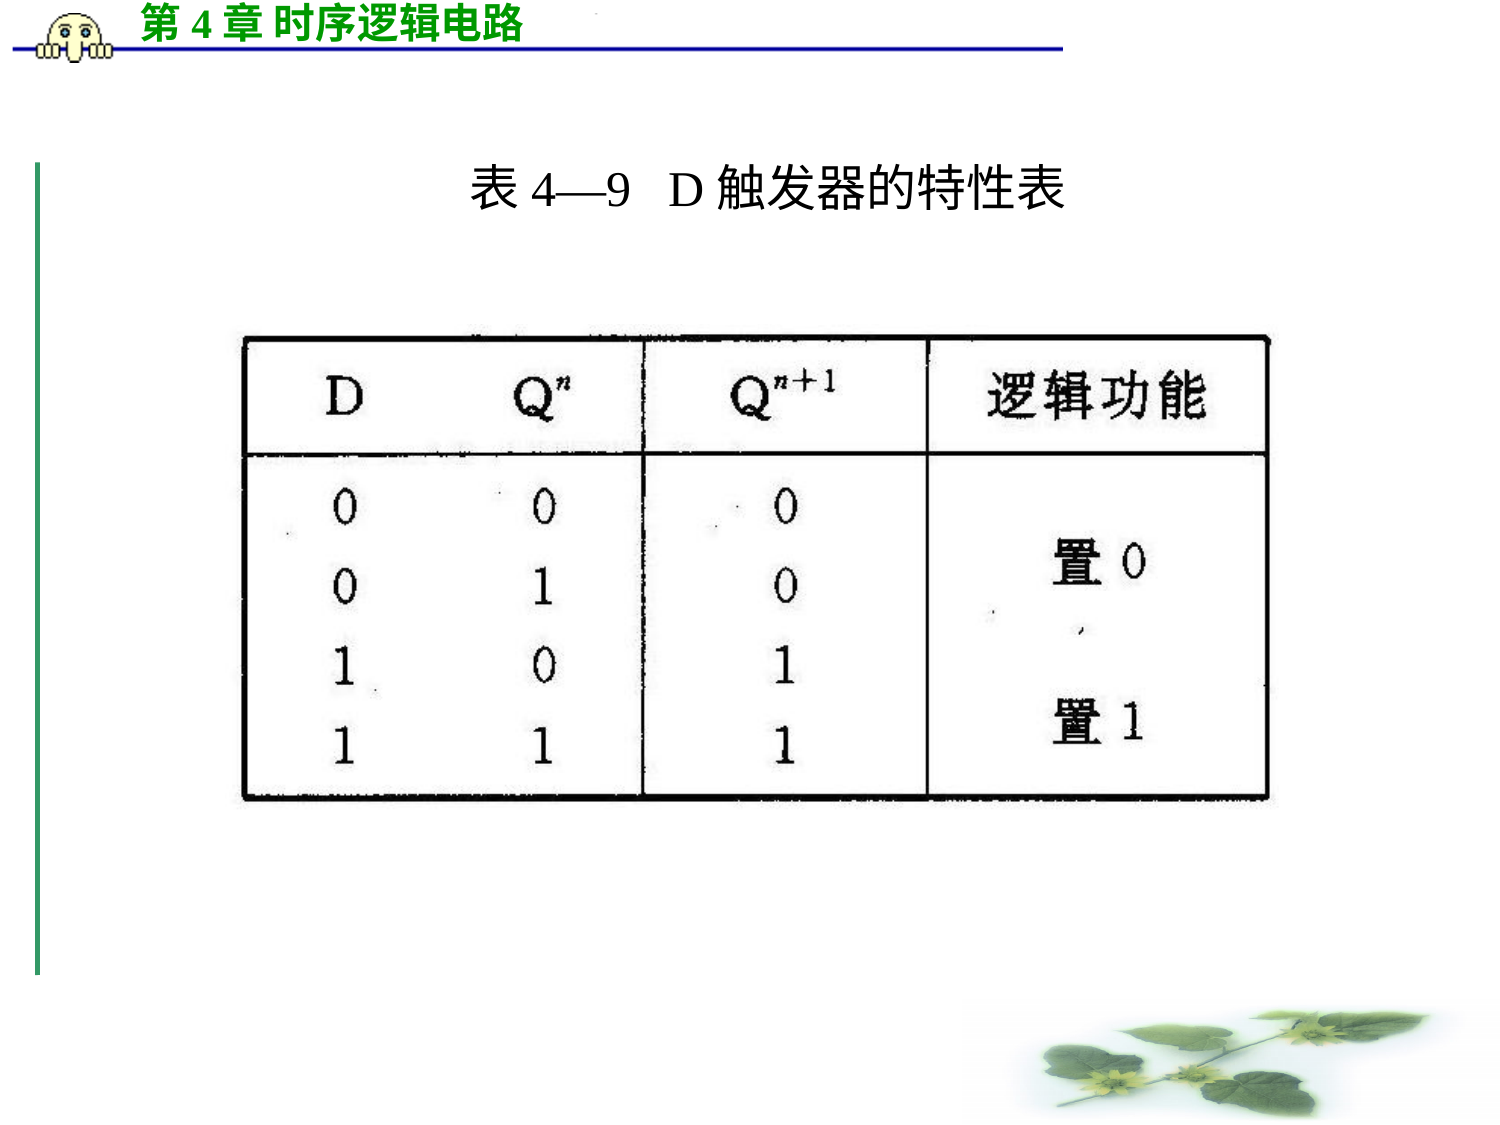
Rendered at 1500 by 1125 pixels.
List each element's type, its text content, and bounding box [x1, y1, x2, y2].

picture [280, 22, 285, 30]
picture [507, 30, 515, 36]
picture [12, 13, 1063, 63]
text_box 表4―9 D触发器的特性表 [375, 148, 1150, 224]
picture [463, 31, 476, 36]
picture [463, 13, 471, 18]
picture [496, 15, 508, 24]
picture [196, 17, 203, 28]
picture [450, 13, 458, 18]
picture [224, 324, 1288, 821]
picture [962, 999, 1500, 1125]
